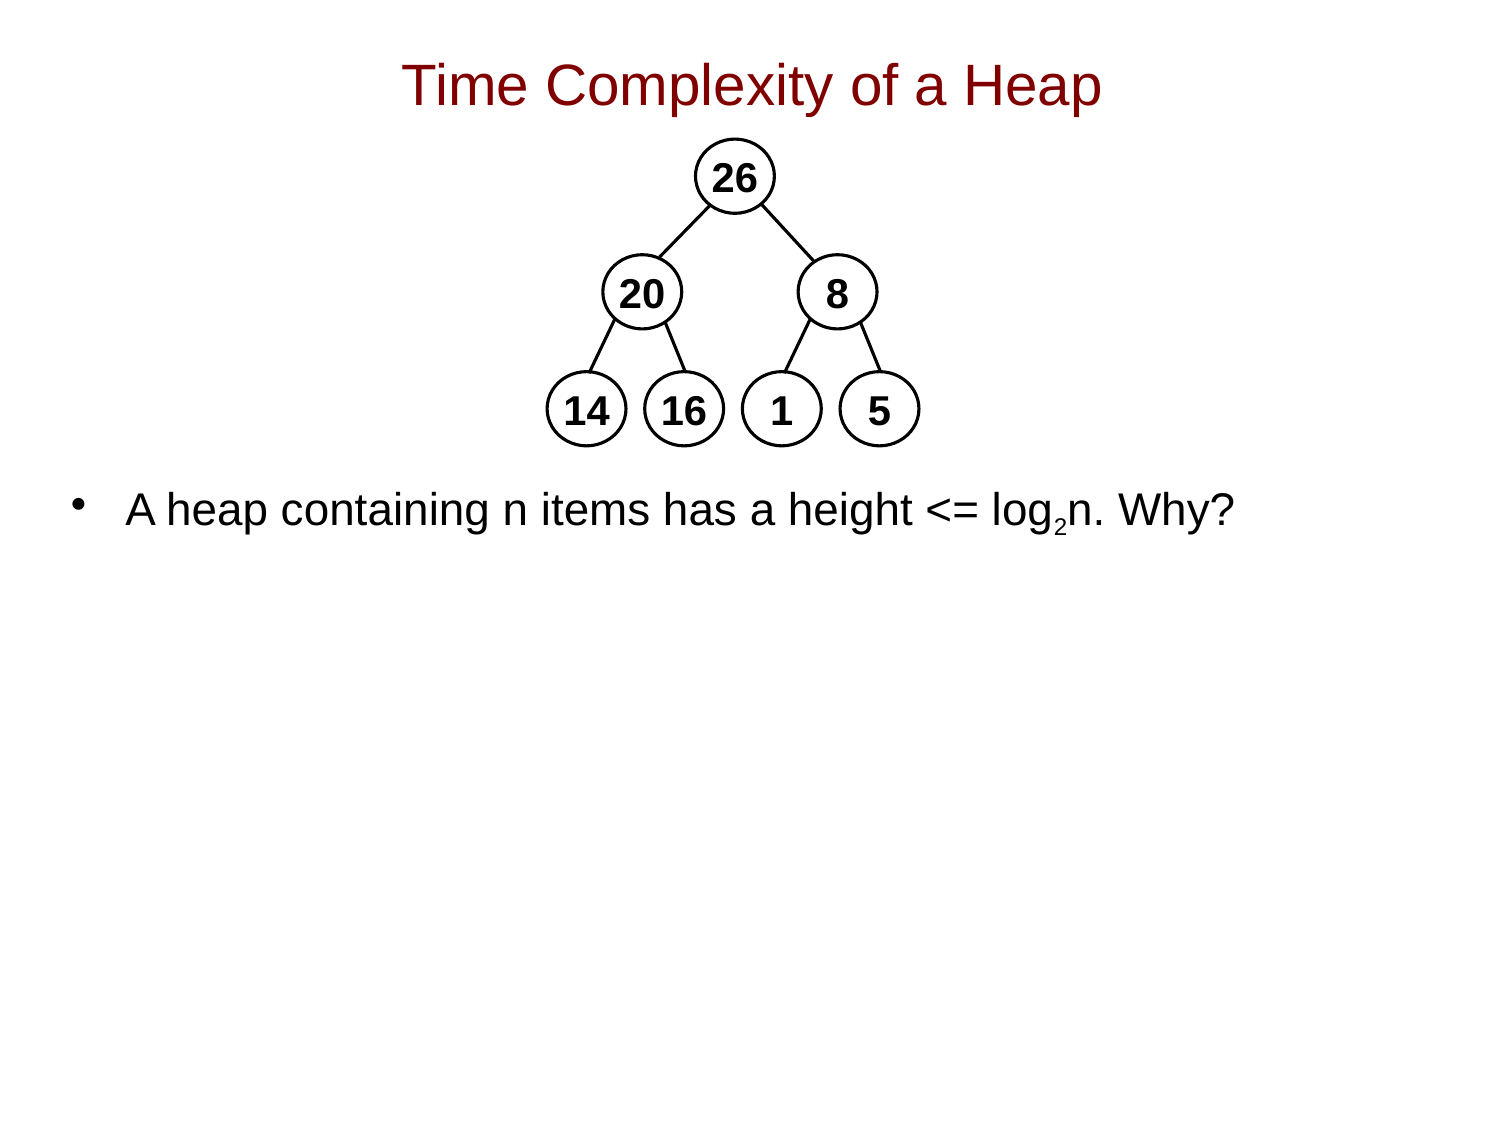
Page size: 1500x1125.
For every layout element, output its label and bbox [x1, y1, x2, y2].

text_box [547, 139, 919, 446]
list [55, 138, 1500, 1060]
title [64, 12, 1442, 138]
